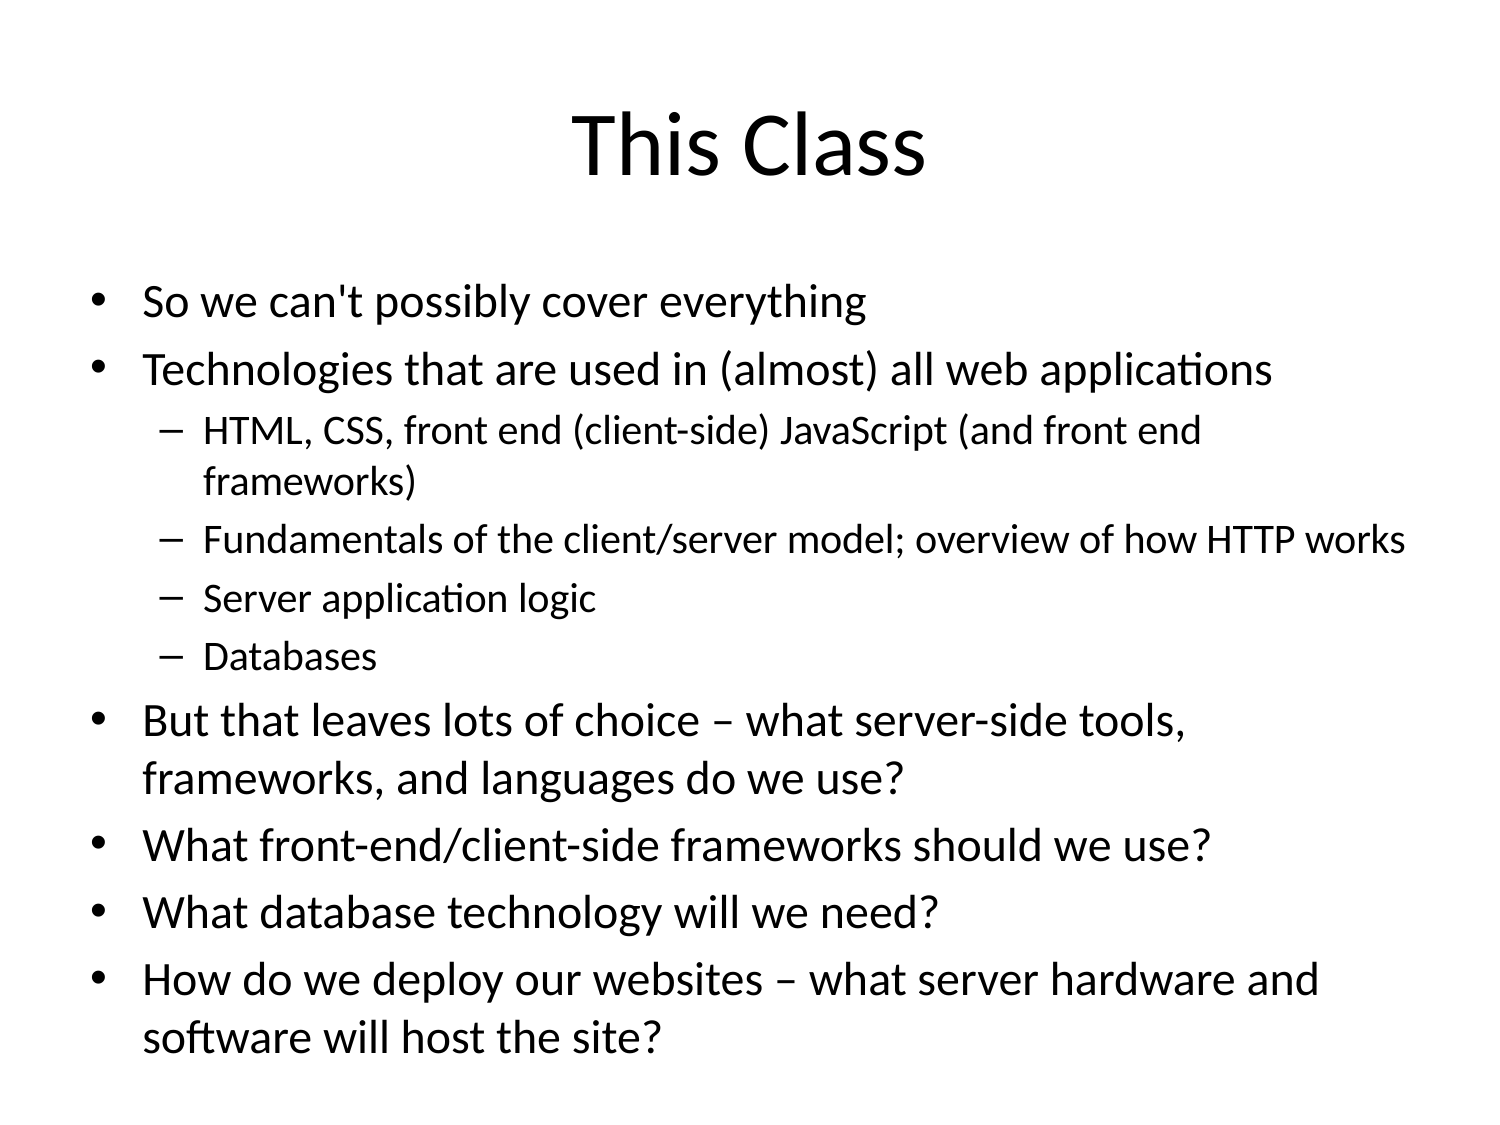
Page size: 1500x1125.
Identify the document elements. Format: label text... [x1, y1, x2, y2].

list So we can't possibly cover everything Technologies that are used in (almost) all web applications HTML, CSS, front end (client-side) JavaScript (and front end frameworks) Fundamentals of the client/server model; overview of how HTTP works Server application logic Databases But that leaves lots of choice – what server-side tools, frameworks, and languages do we use? What front-end/client-side frameworks should we use? What database technology will we need? How do we deploy our websites – what server hardware and software will host the site? [75, 262, 1425, 1073]
title This Class [75, 45, 1425, 233]
